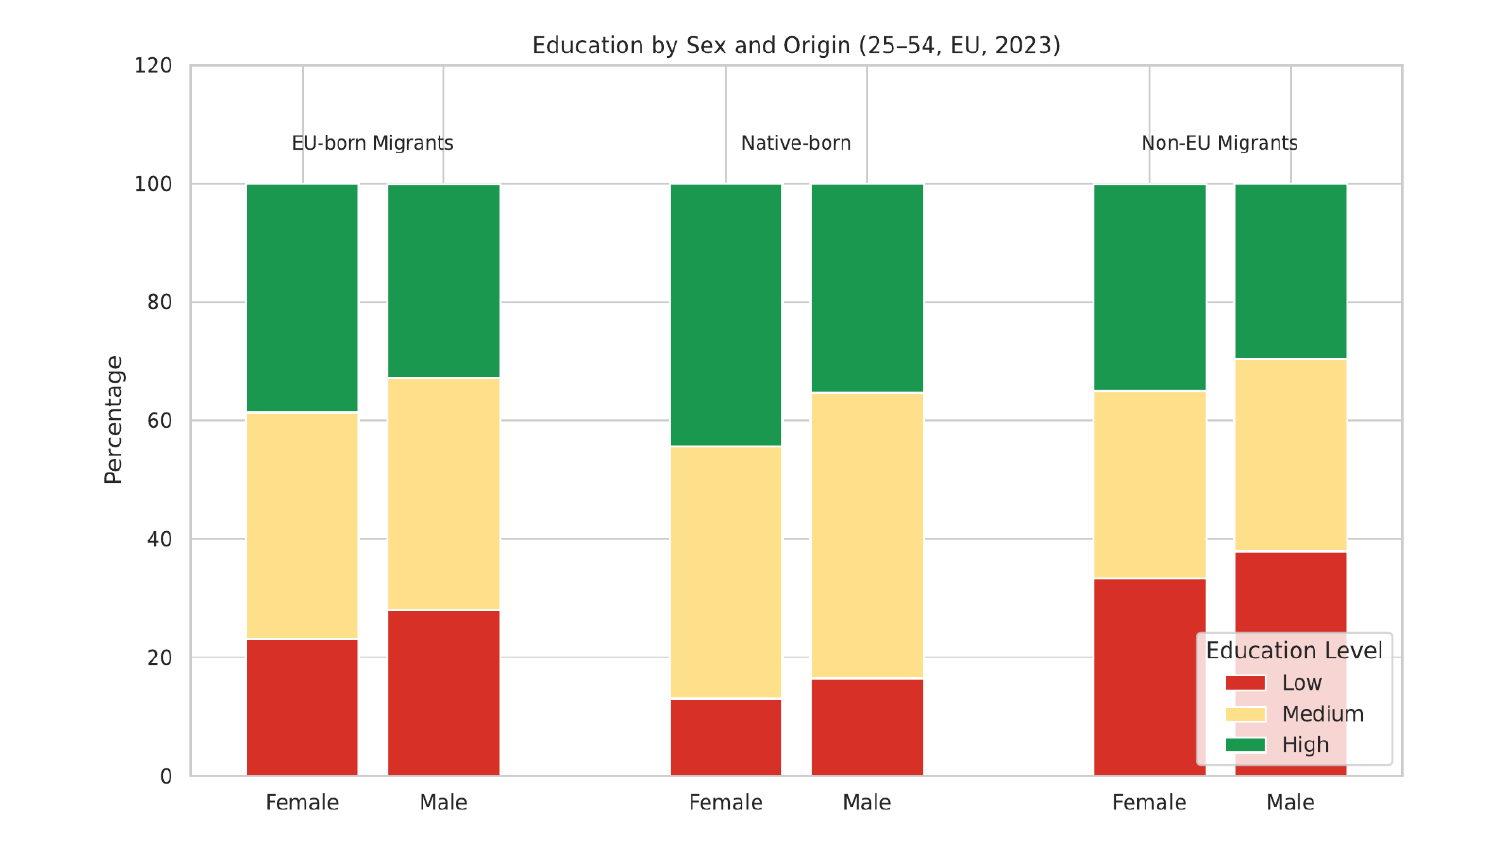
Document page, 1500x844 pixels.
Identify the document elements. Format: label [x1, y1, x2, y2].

picture [86, 18, 1414, 826]
